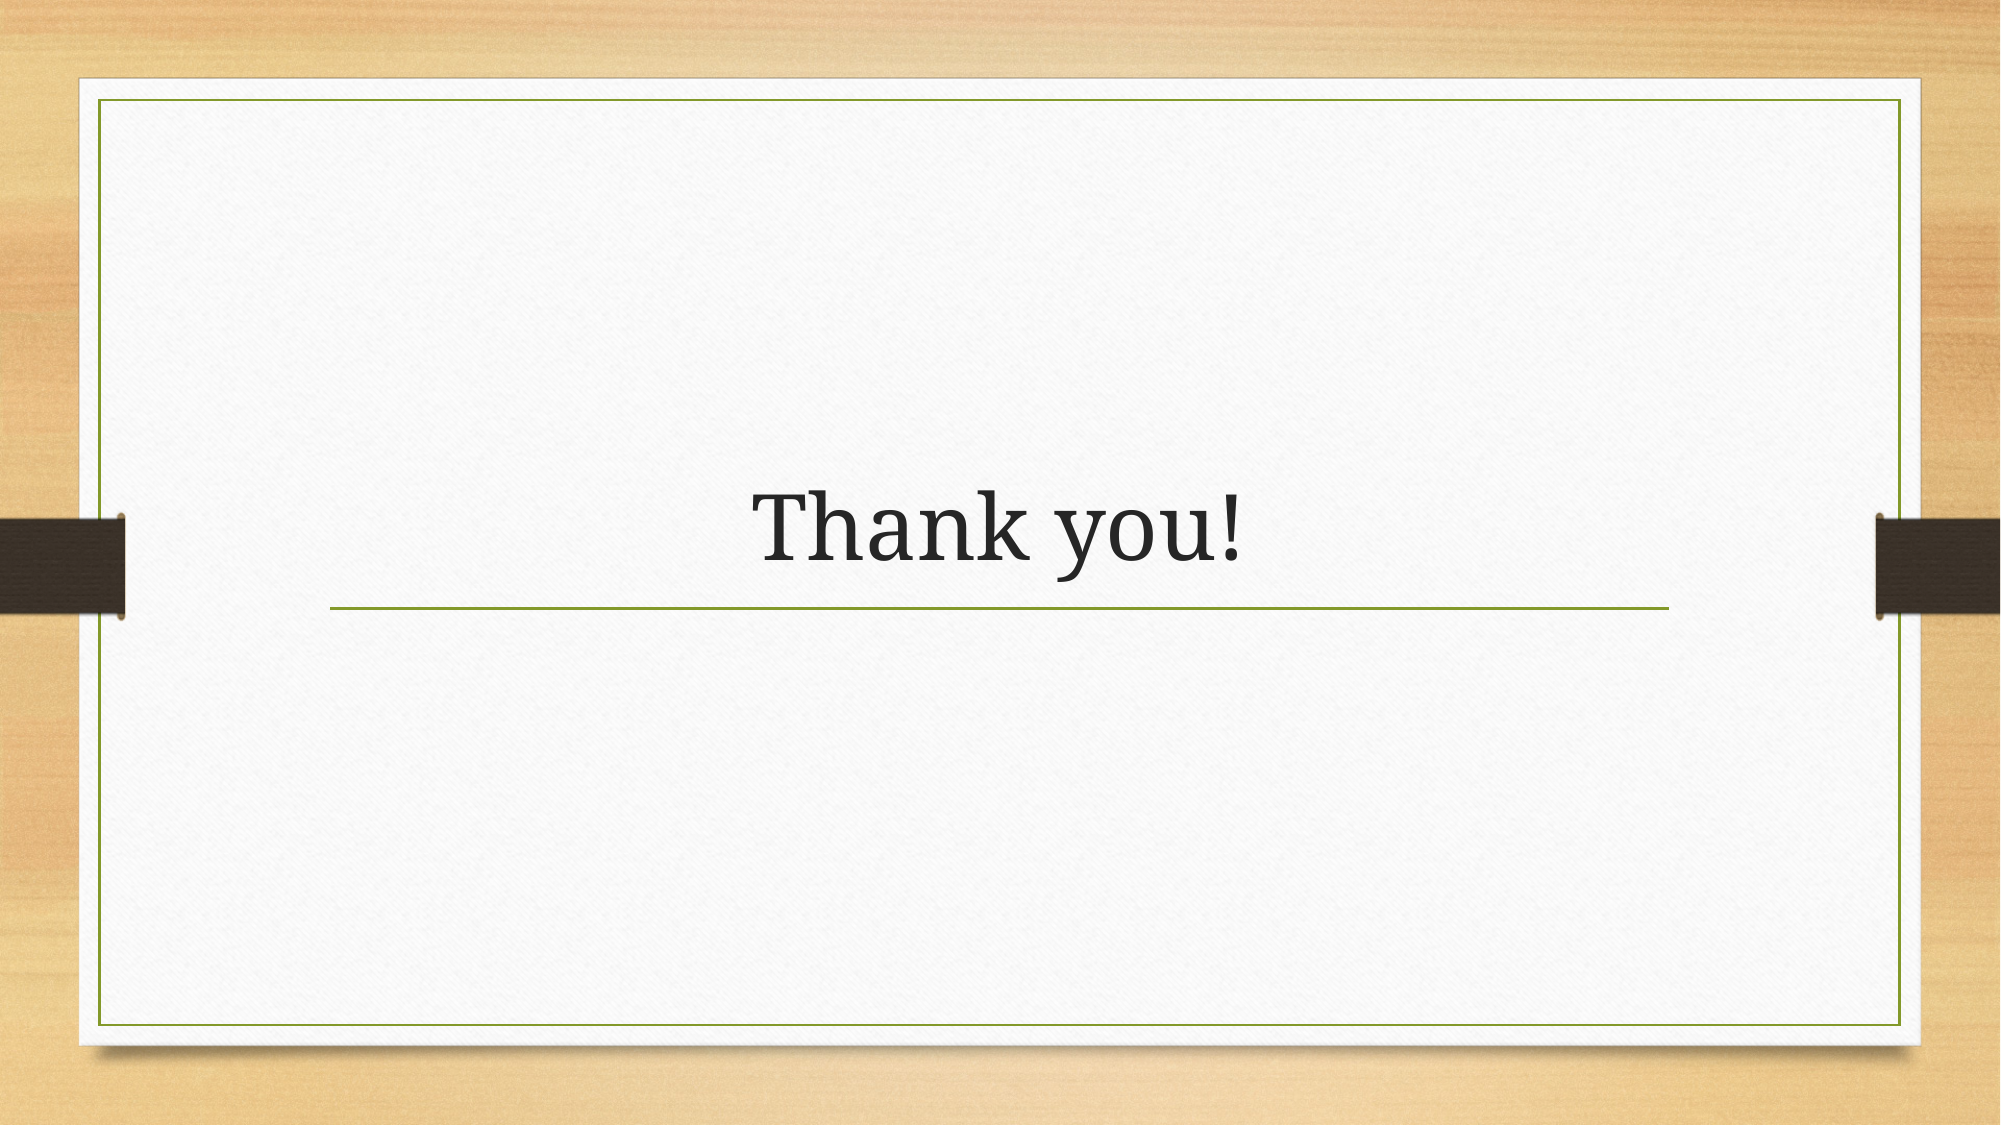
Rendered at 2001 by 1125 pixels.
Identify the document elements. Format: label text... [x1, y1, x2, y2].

picture [0, 0, 2001, 1125]
title Thank you! [330, 287, 1669, 587]
